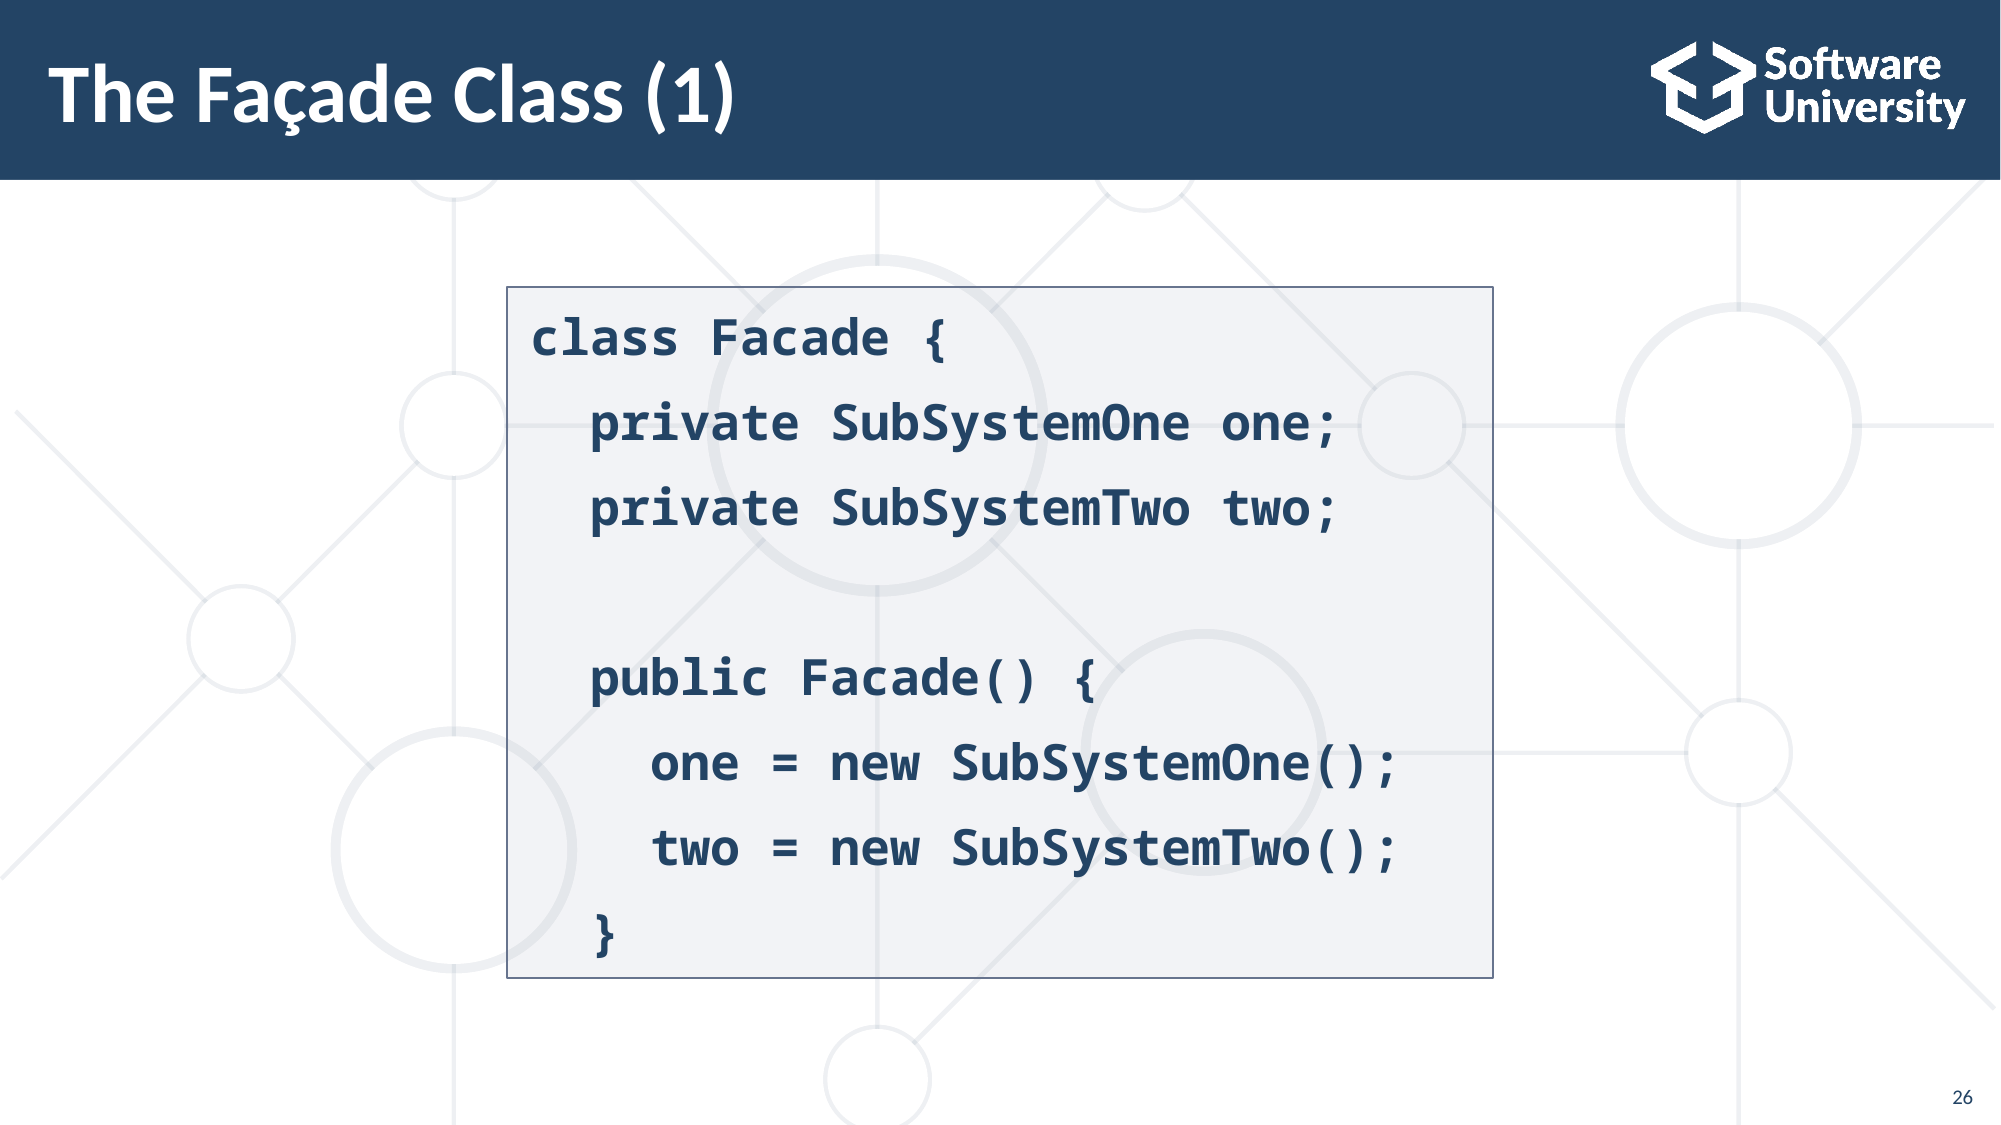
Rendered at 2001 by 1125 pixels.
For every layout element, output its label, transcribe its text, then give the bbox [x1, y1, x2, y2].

text_box class Facade { private SubSystemOne one; private SubSystemTwo two; public Facade() { one = new SubSystemOne(); two = new SubSystemTwo(); } [507, 287, 1493, 979]
text_box 26 [1927, 1067, 1989, 1117]
title The Façade Class (1) [31, 16, 1625, 162]
picture [1651, 41, 1966, 134]
